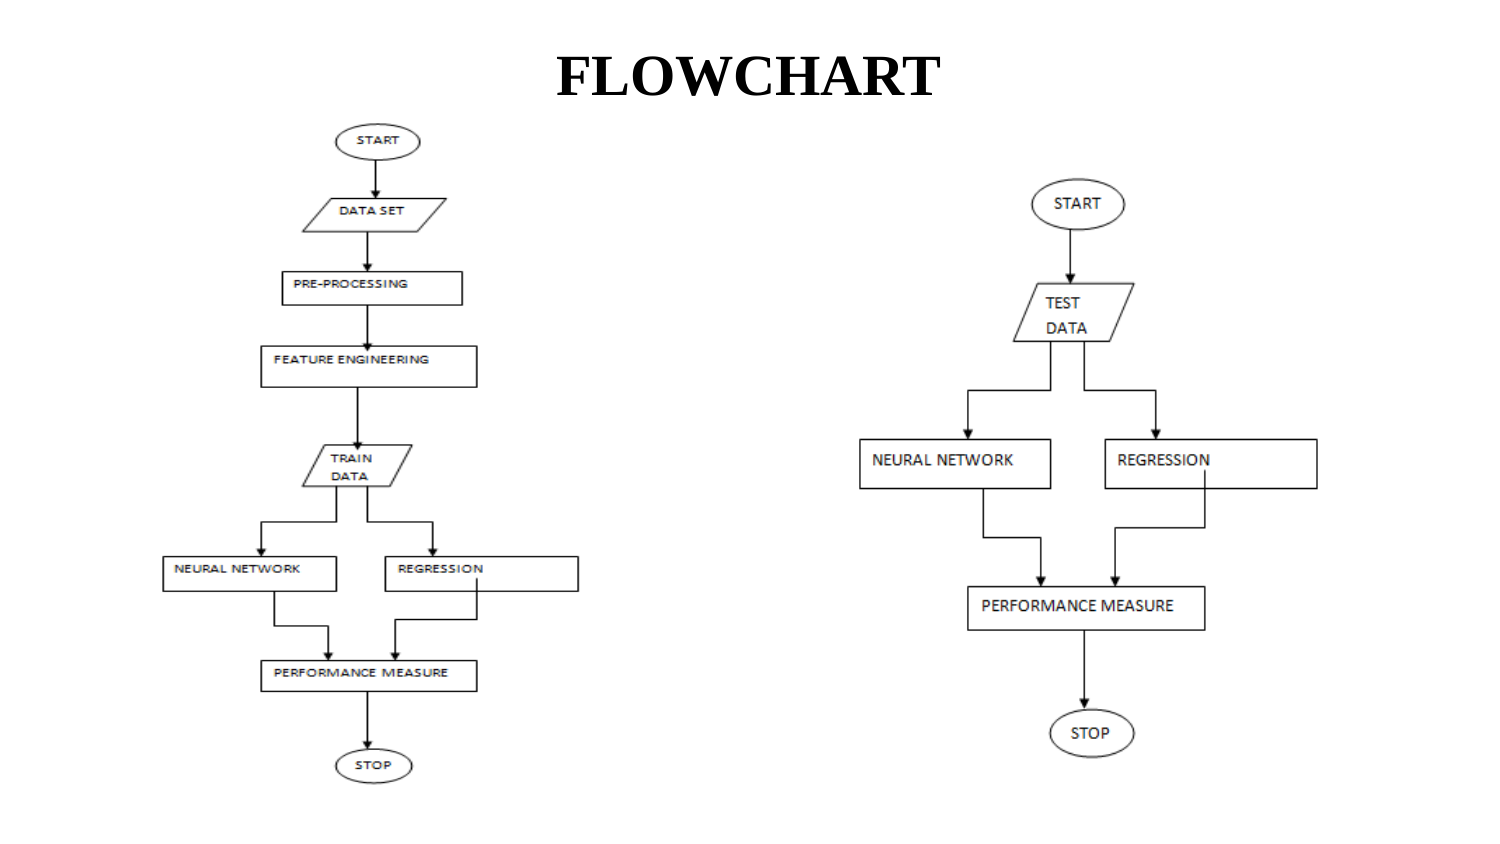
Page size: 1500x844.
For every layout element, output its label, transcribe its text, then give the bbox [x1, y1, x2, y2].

title FLOWCHART [50, 21, 1448, 116]
picture [99, 121, 626, 800]
picture [837, 146, 1388, 782]
